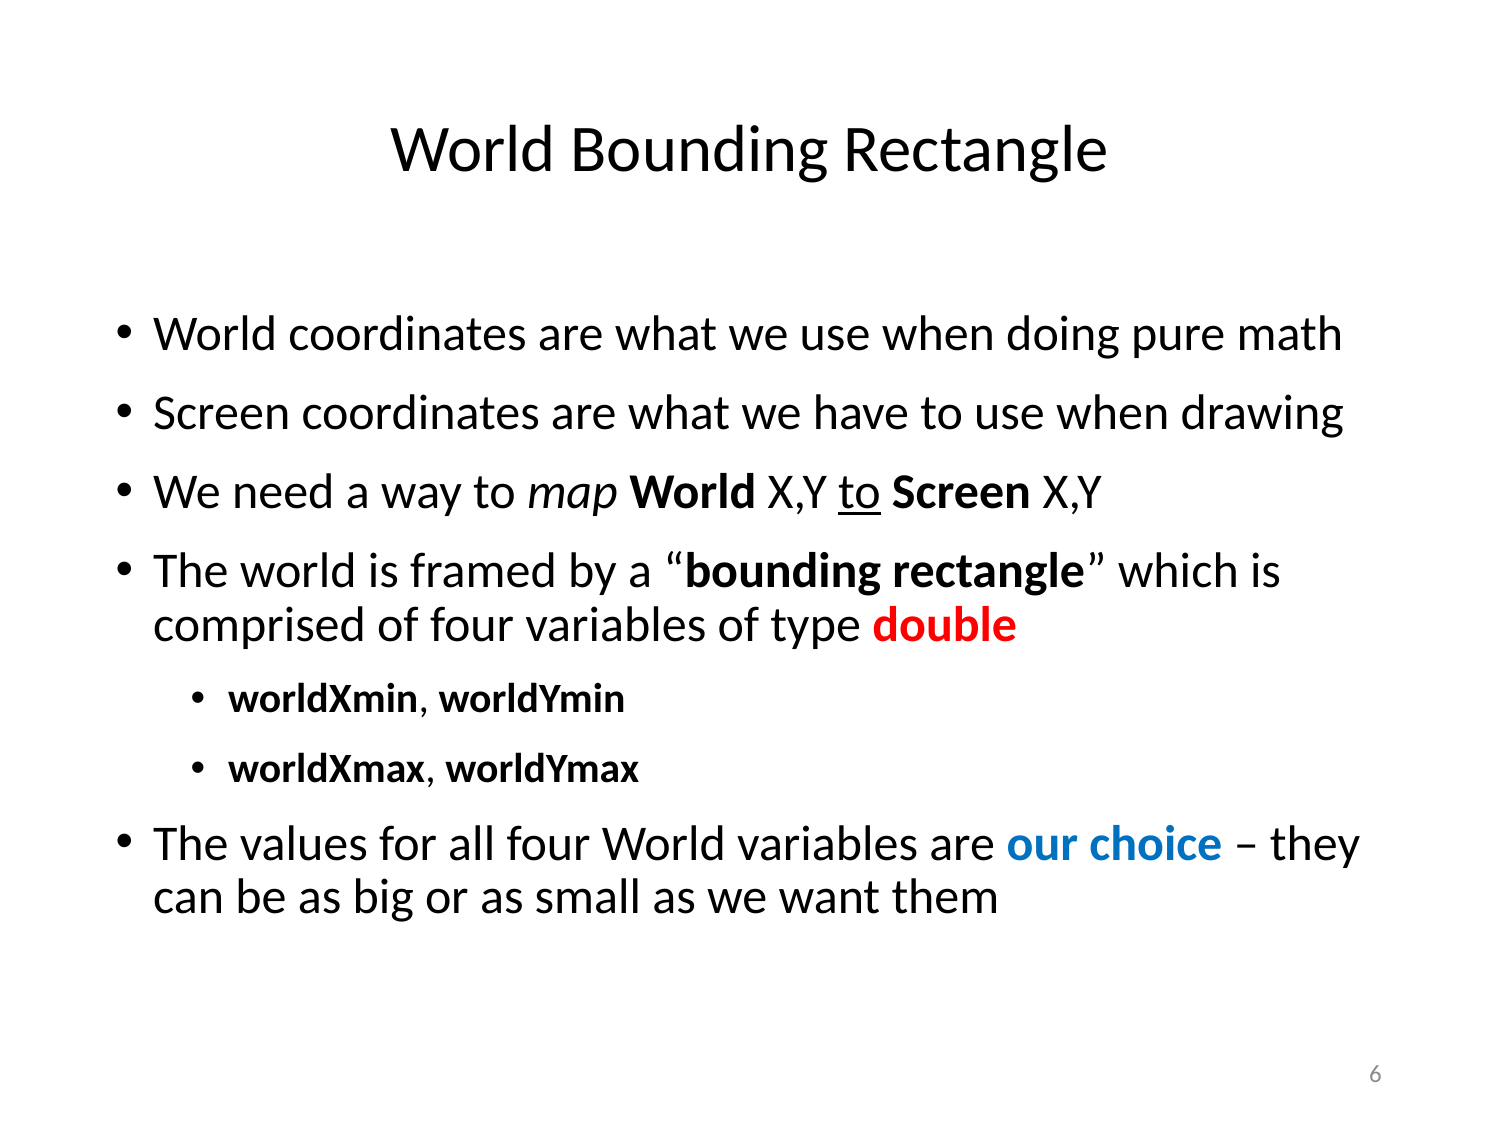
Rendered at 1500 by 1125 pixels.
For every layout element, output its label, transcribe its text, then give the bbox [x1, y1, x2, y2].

slide_number 6 [1059, 1042, 1397, 1103]
list World coordinates are what we use when doing pure math Screen coordinates are what we have to use when drawing We need a way to map World X,Y to Screen X,Y The world is framed by a “bounding rectangle” which is comprised of four variables of type double worldXmin, worldYmin worldXmax, worldYmax The values for all four World variables are our choice – they can be as big or as small as we want them [100, 299, 1415, 1014]
title World Bounding Rectangle [103, 59, 1397, 241]
